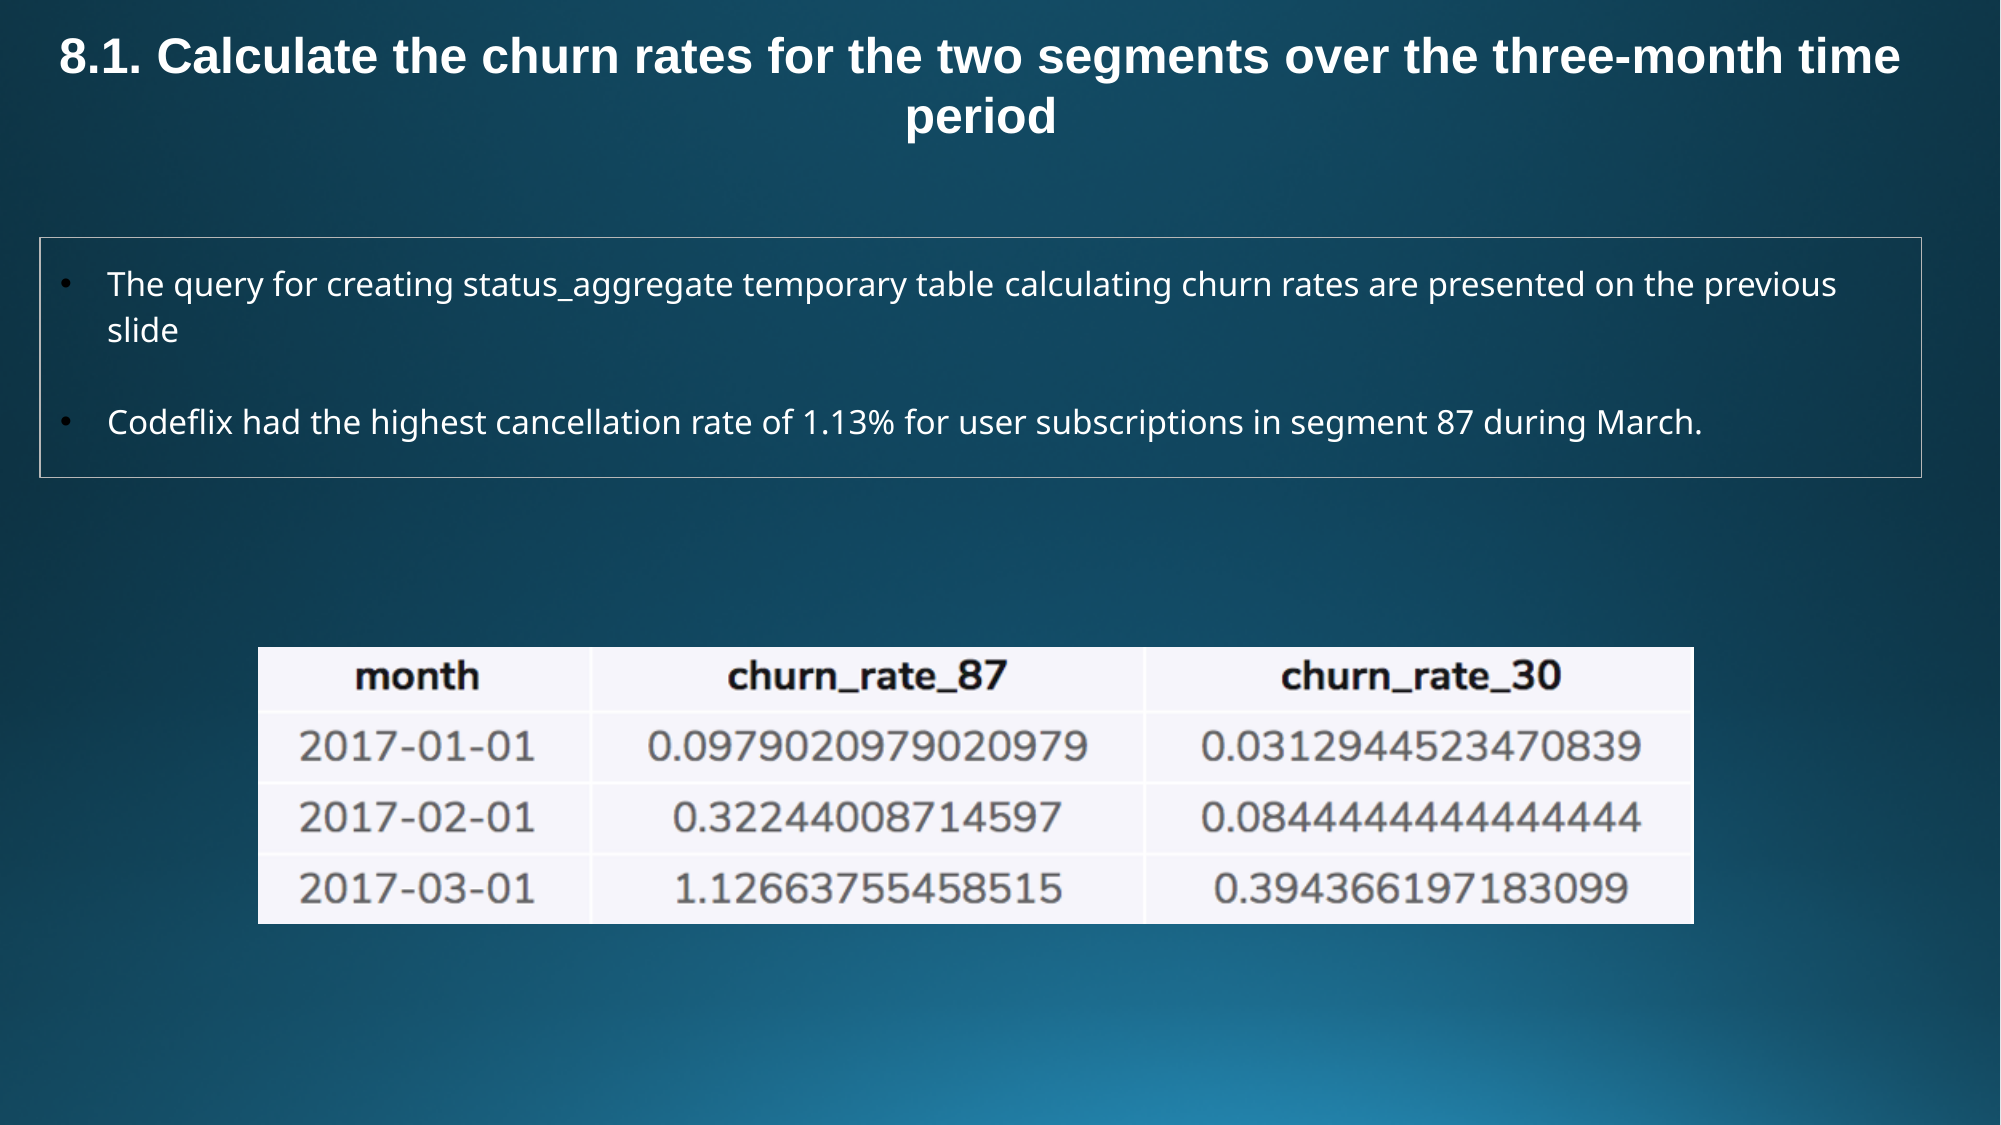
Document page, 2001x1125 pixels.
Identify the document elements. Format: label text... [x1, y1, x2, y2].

text_box The query for creating status_aggregate temporary table calculating churn rates are presented on the previous slide Codeflix had the highest cancellation rate of 1.13% for user subscriptions in segment 87 during March. [40, 237, 1922, 478]
text_box 8.1. Calculate the churn rates for the two segments over the three-month time period [12, 15, 1950, 164]
picture [0, 0, 2001, 1125]
